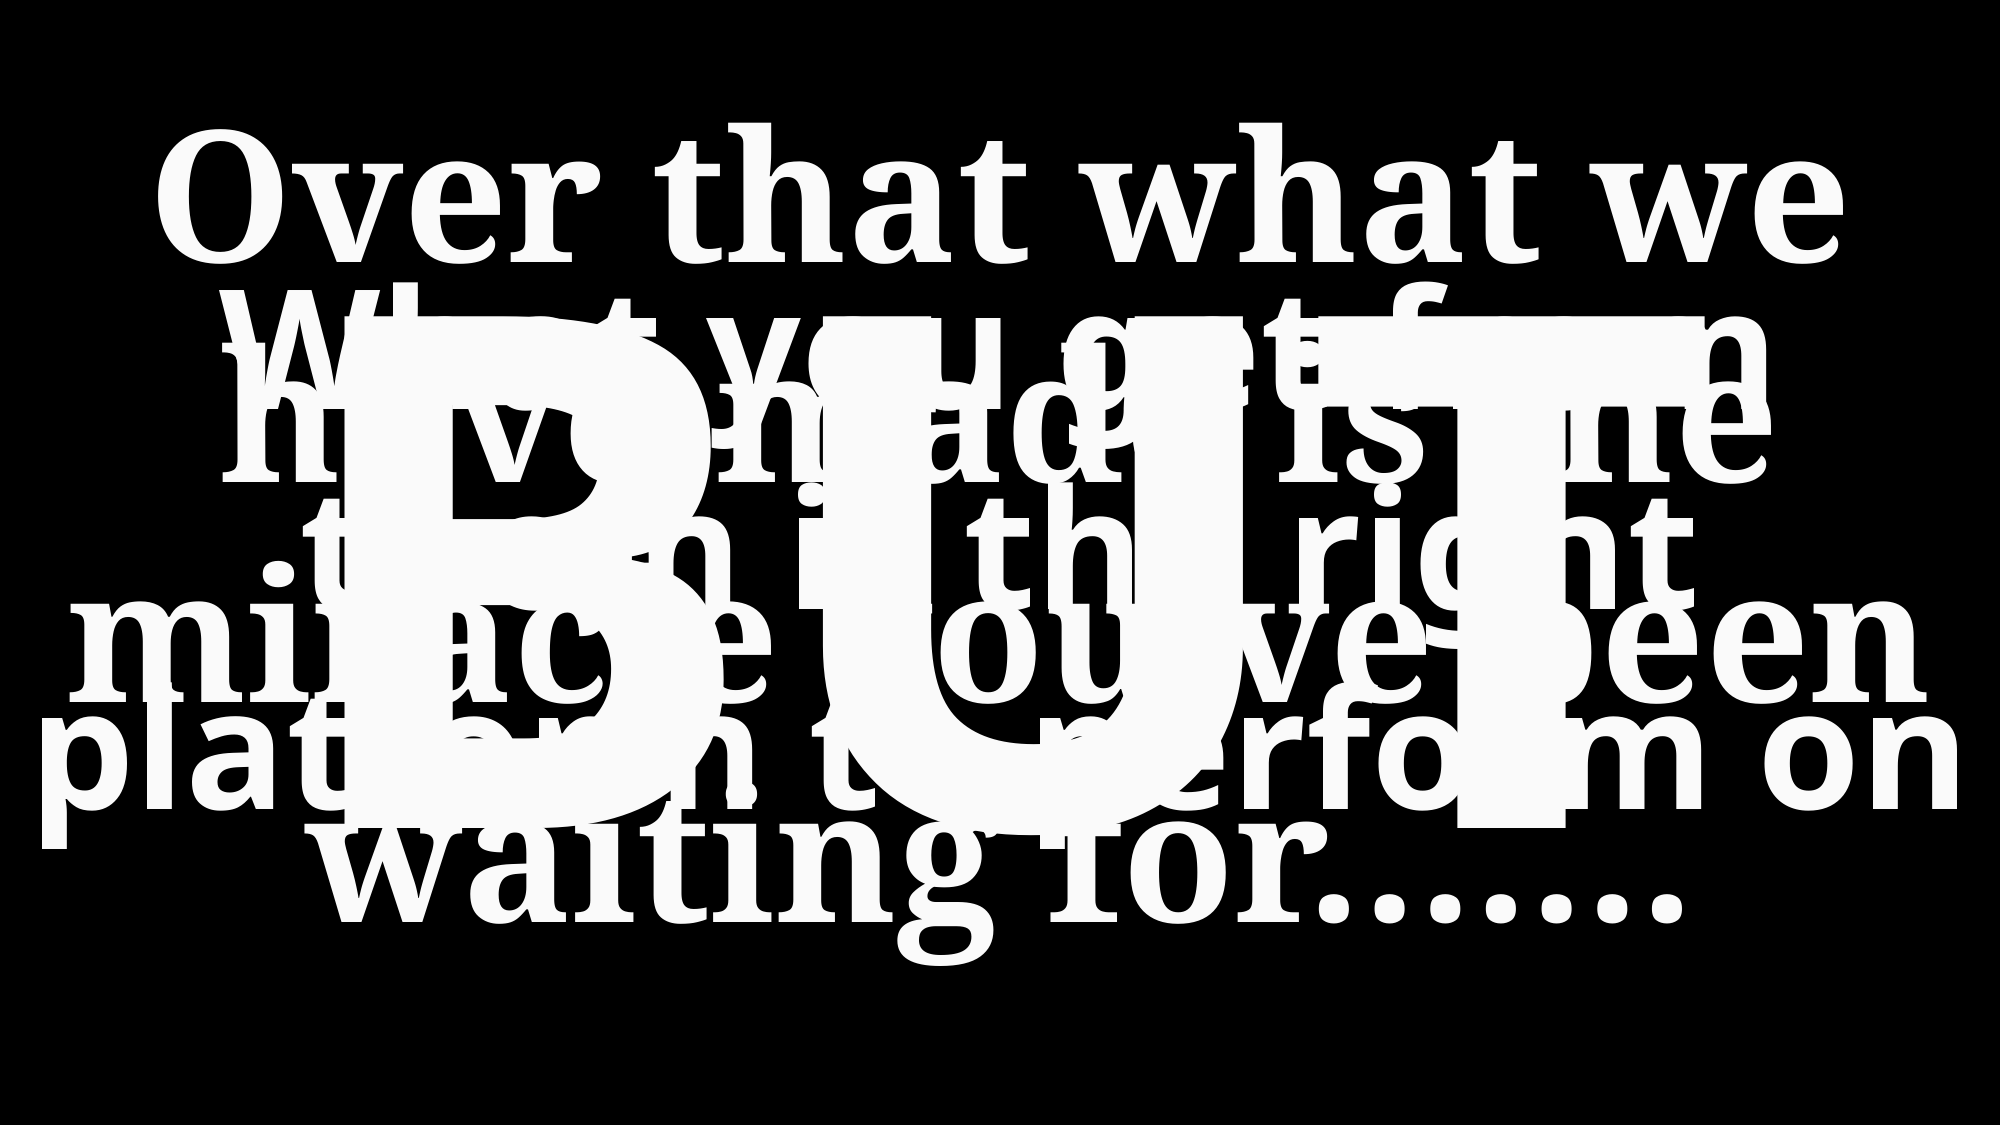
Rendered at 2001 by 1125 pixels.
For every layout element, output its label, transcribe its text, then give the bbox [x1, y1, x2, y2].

text_box Over that what we have made is the miracle you’ve been waiting for……. [0, 71, 2000, 967]
text_box BUT [265, 104, 1735, 980]
